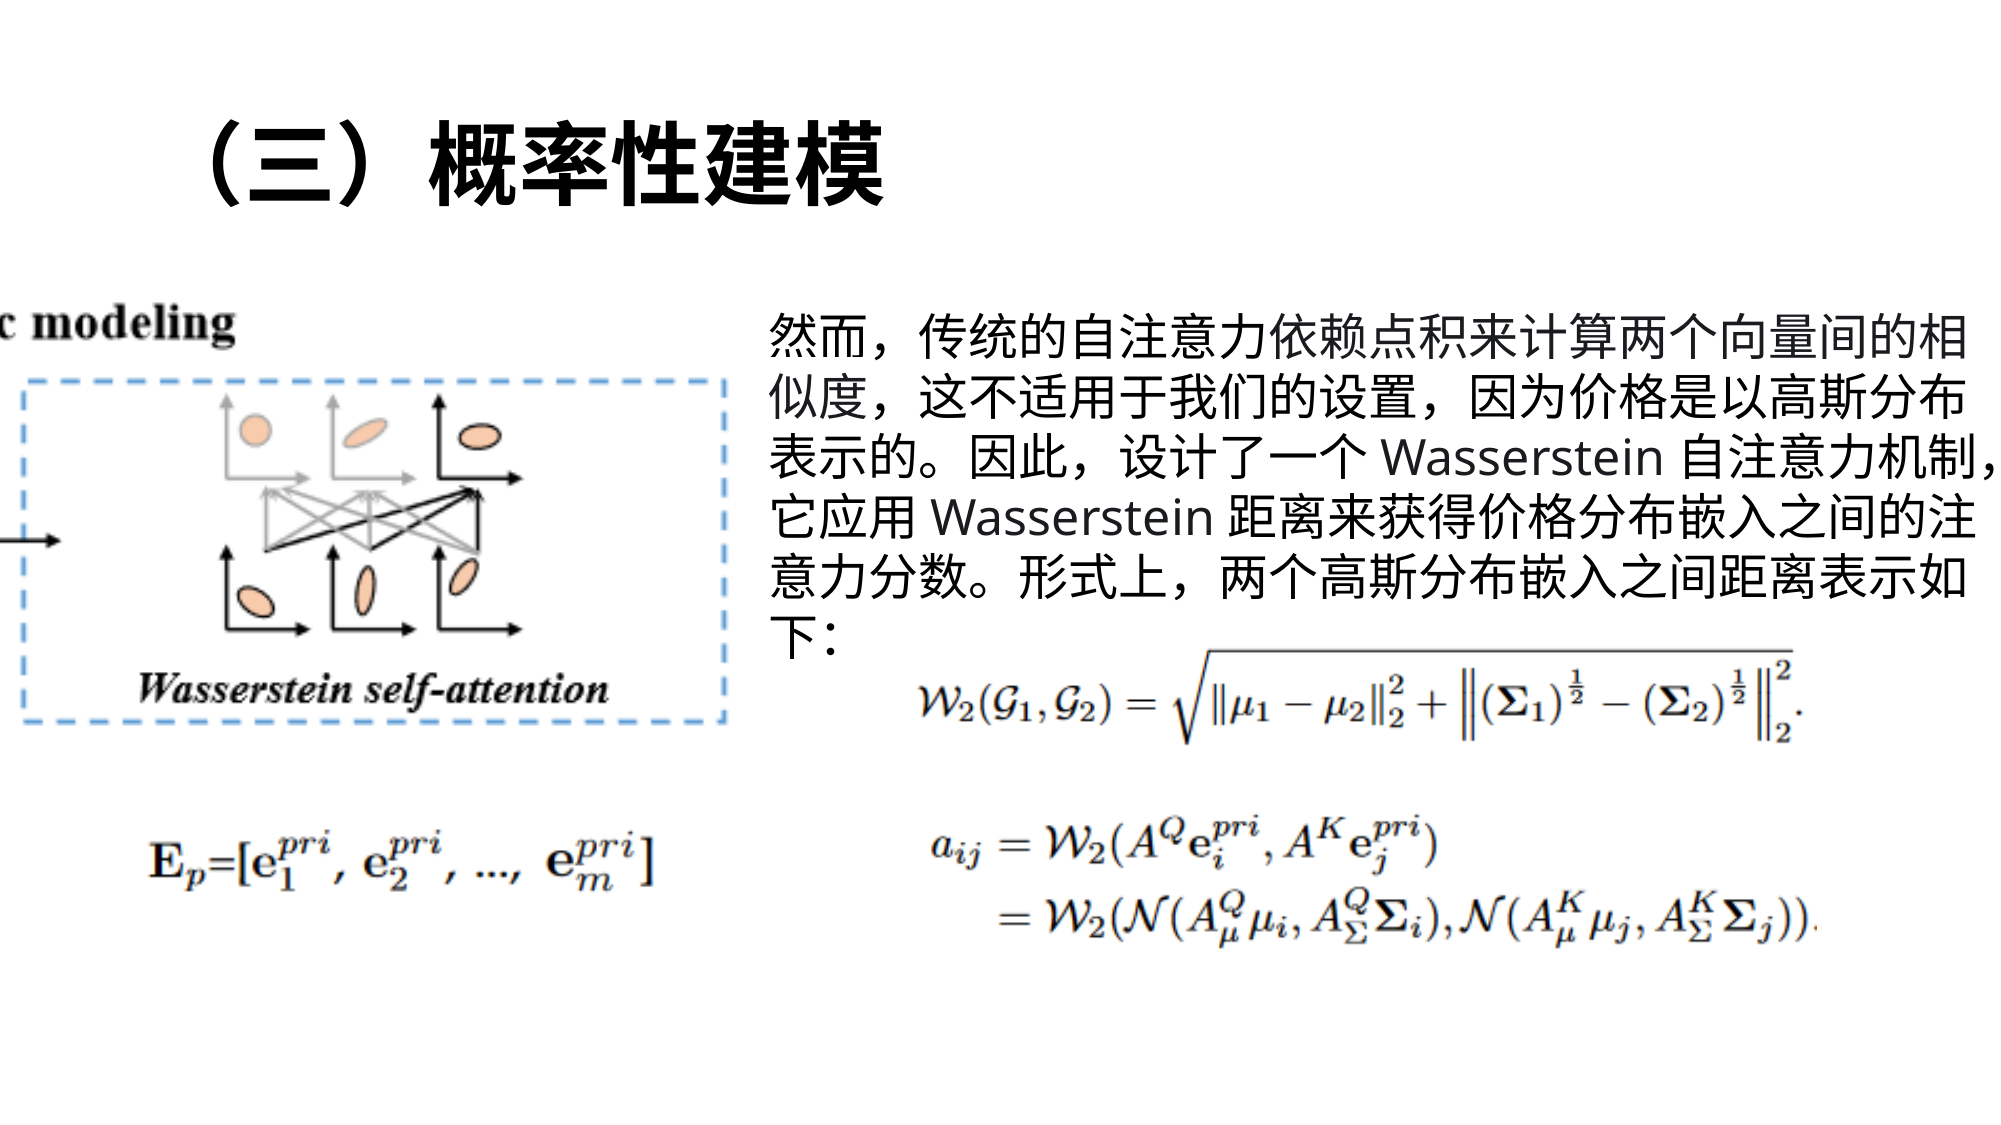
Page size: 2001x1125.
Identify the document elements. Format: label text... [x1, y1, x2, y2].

picture [137, 828, 660, 906]
picture [0, 286, 754, 746]
picture [928, 805, 1817, 955]
text_box 然而，传统的自注意力依赖点积来计算两个向量间的相似度，这不适用于我们的设置，因为价格是以高斯分布表示的。因此，设计了一个Wasserstein自注意力机制，它应用Wasserstein距离来获得价格分布嵌入之间的注意力分数。形式上，两个高斯分布嵌入之间距离表示如下： [754, 298, 2000, 673]
picture [908, 636, 1817, 761]
title （三）概率性建模 [137, 59, 1863, 278]
